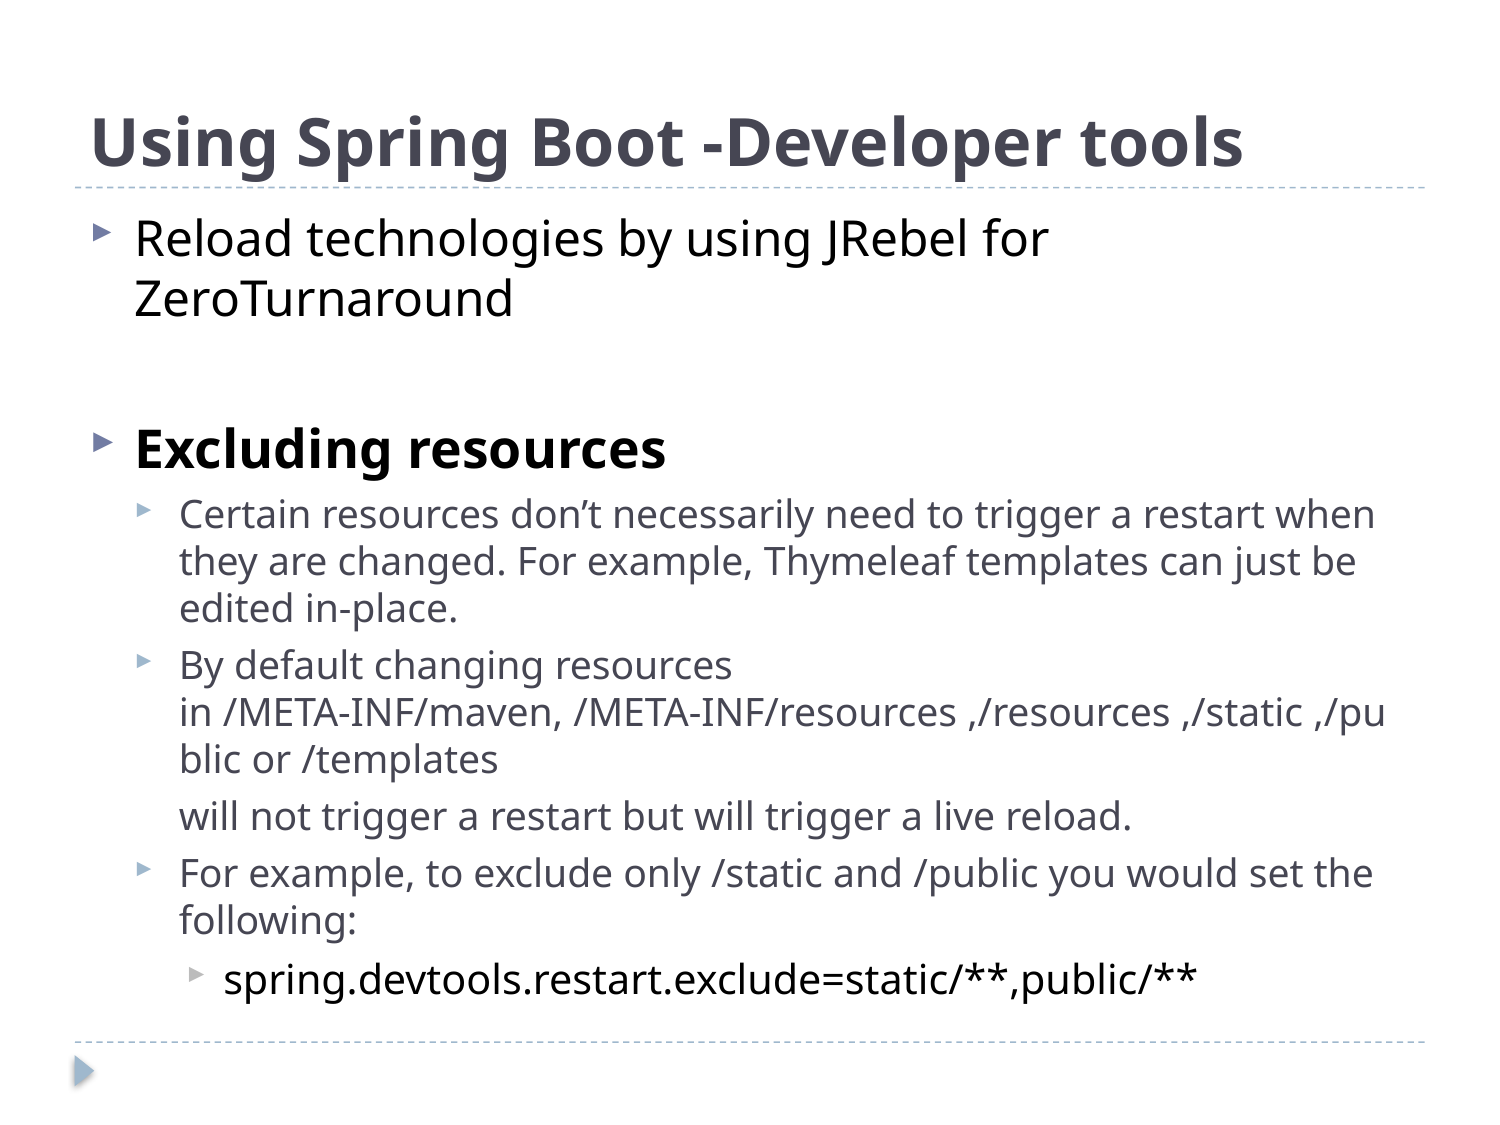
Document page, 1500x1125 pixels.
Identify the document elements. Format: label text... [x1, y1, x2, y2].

list Reload technologies by using JRebel for ZeroTurnaround Excluding resources Certain resources don’t necessarily need to trigger a restart when they are changed. For example, Thymeleaf templates can just be edited in-place. By default changing resources in /META-INF/maven, /META-INF/resources ,/resources ,/static ,/public or /templates will not trigger a restart but will trigger a live reload. For example, to exclude only /static and /public you would set the following: spring.devtools.restart.exclude=static/**,public/** [75, 200, 1425, 1010]
title Using Spring Boot -Developer tools [75, 24, 1425, 188]
